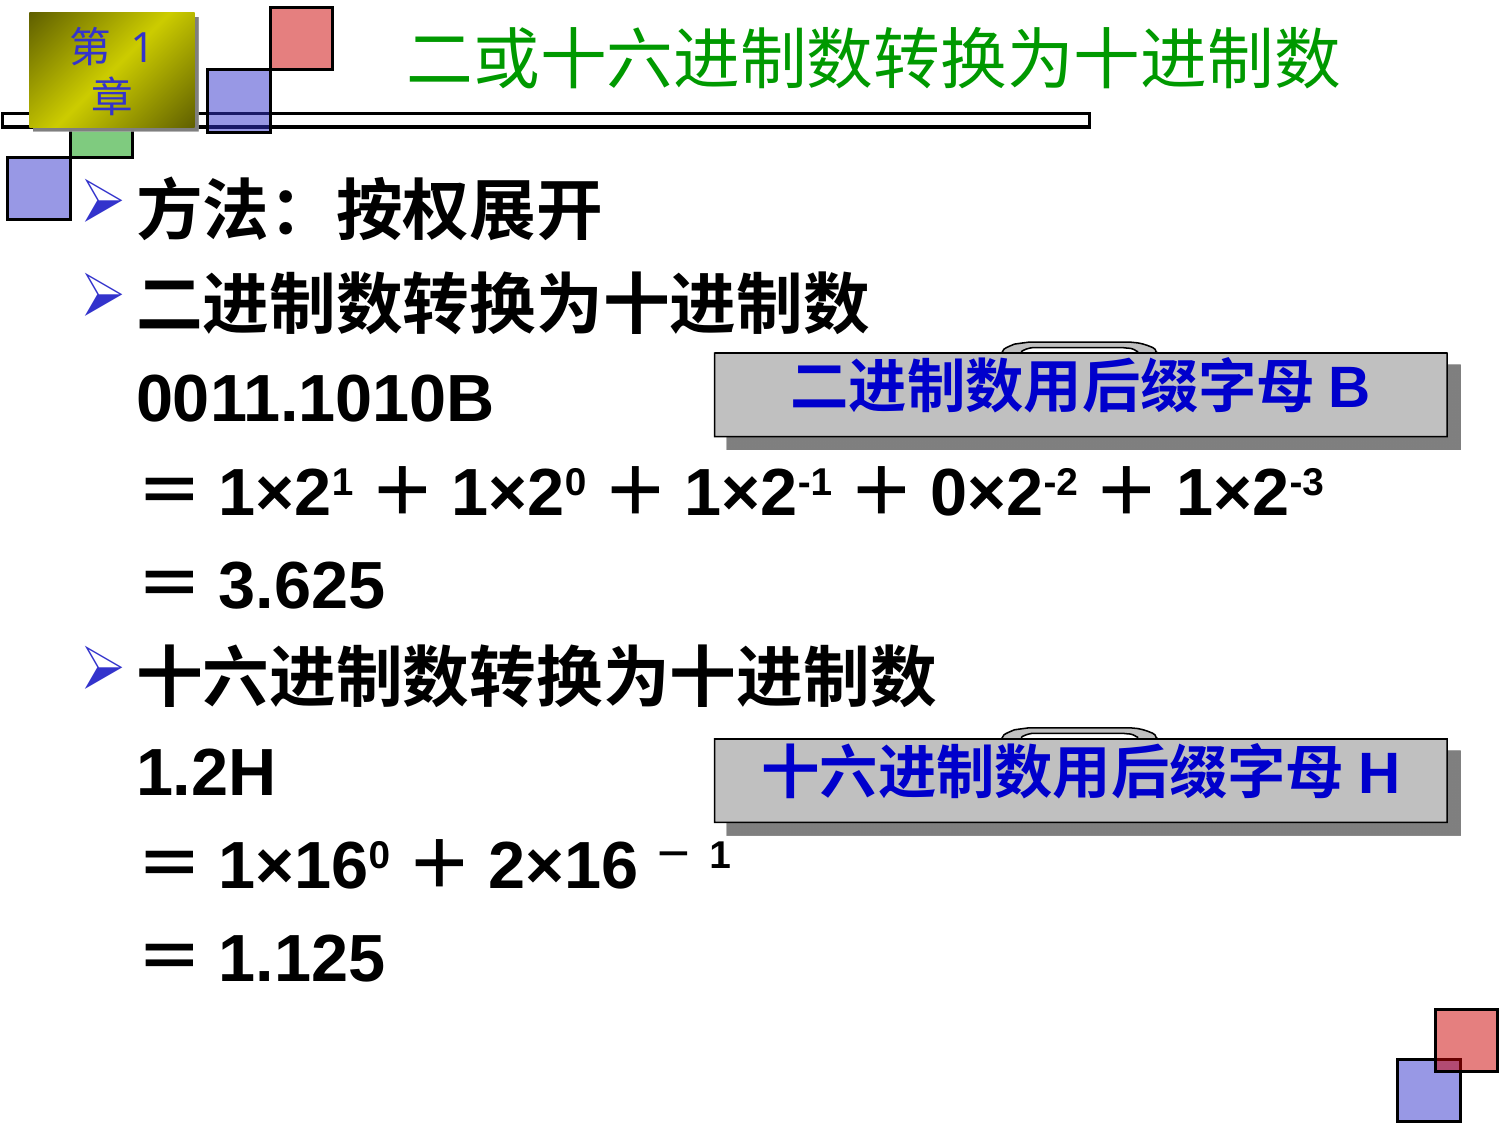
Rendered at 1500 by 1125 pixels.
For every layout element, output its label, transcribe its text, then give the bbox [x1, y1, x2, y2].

title 二或十六进制数转换为十进制数 [336, 12, 1412, 102]
text_box 十六进制数用后缀字母H [714, 727, 1448, 823]
list 方法：按权展开 二进制数转换为十进制数 0011.1010B ＝1×21＋1×20＋1×2-1＋0×2-2＋1×2-3 ＝3.625 十六进制数转换为十进制数 1.2H ＝1×160＋2×16－1 ＝1.125 [64, 160, 1436, 1059]
text_box 二进制数用后缀字母B [714, 342, 1448, 437]
